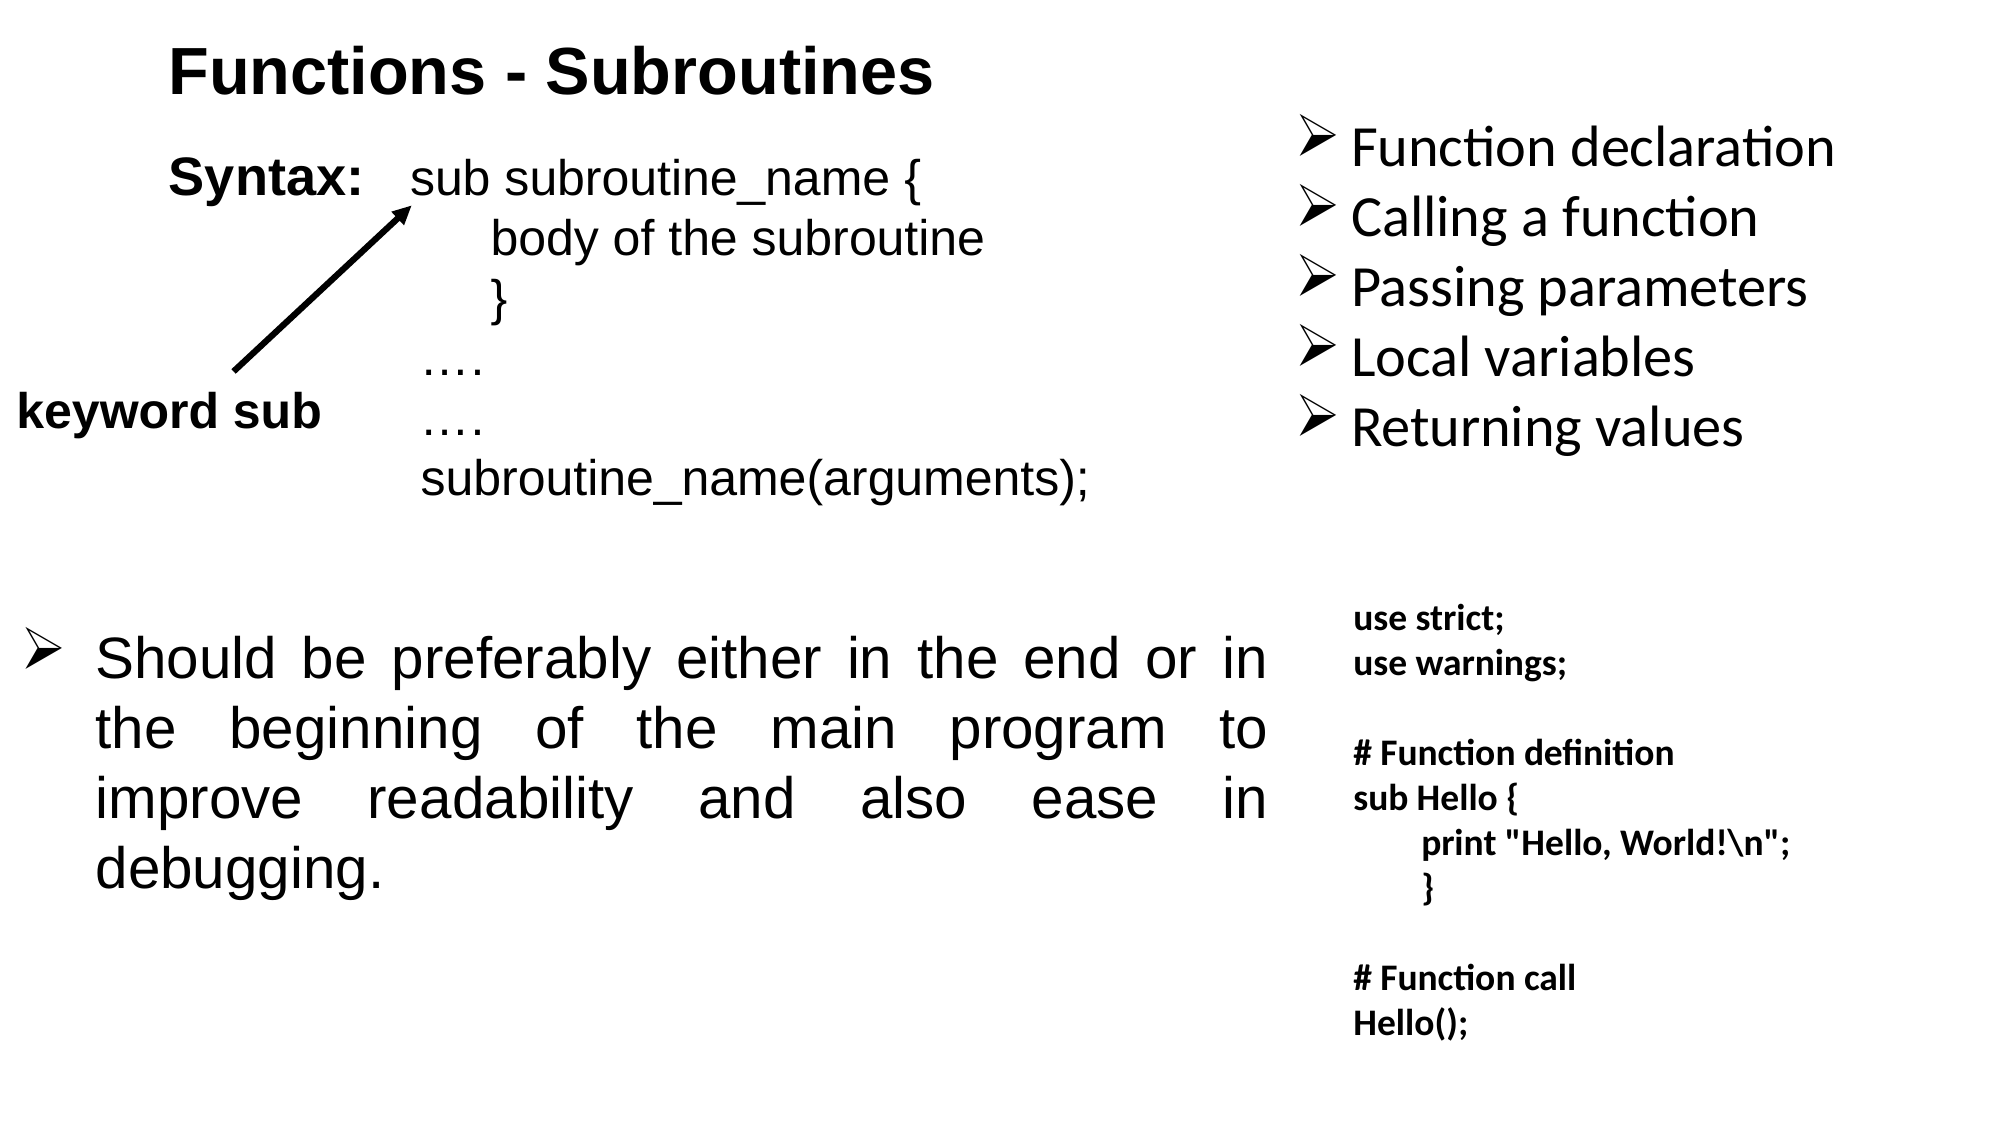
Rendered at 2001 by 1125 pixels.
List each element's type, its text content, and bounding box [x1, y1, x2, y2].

text_box Function declaration Calling a function Passing parameters Local variables Returning values [1280, 100, 1946, 466]
text_box Functions - Subroutines [153, 20, 1018, 116]
text_box keyword sub [1, 371, 337, 447]
text_box Should be preferably either in the end or in the beginning of the main program to improve readability and also ease in debugging. [5, 612, 1285, 908]
text_box use strict; use warnings; # Function definition sub Hello { print "Hello, World!\n"; } # Function call Hello(); [1338, 585, 2000, 1050]
text_box Syntax: sub subroutine_name { body of the subroutine } …. …. subroutine_name(arguments); [153, 133, 1119, 514]
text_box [233, 205, 412, 372]
